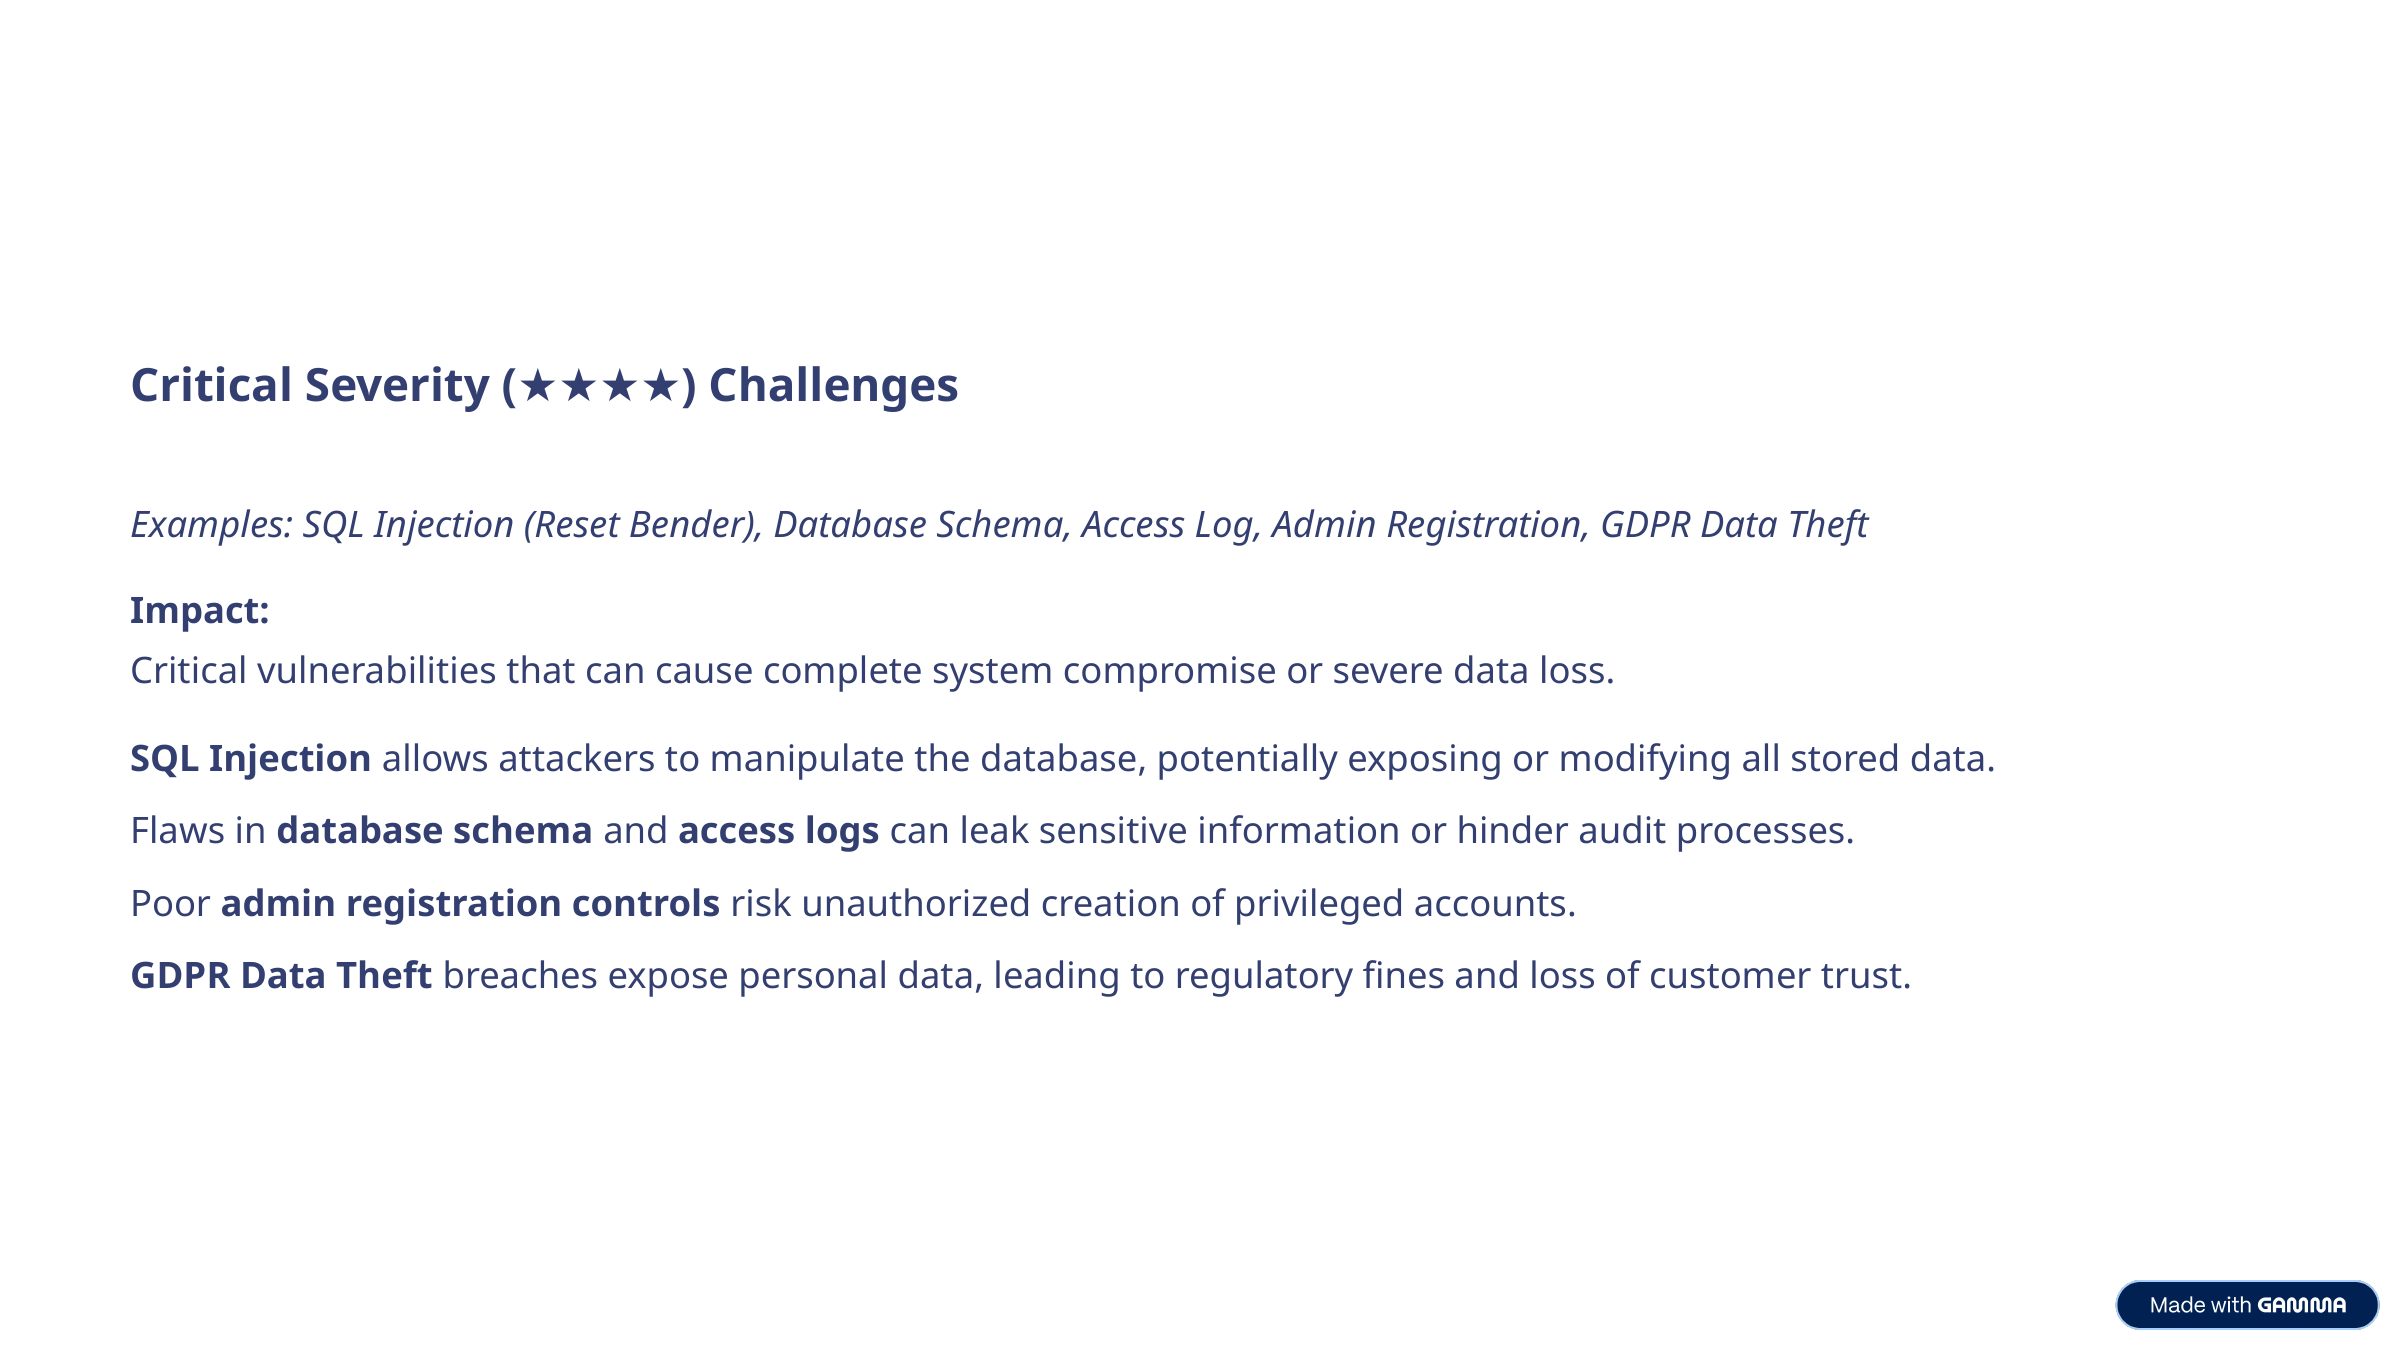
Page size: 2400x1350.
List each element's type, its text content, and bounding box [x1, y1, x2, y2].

picture [2106, 1271, 2389, 1339]
text_box SQL Injection allows attackers to manipulate the database, potentially exposing or modifying all stored data. [130, 719, 2270, 779]
text_box Examples: SQL Injection (Reset Bender), Database Schema, Access Log, Admin Registration, GDPR Data Theft [130, 485, 2270, 546]
text_box Flaws in database schema and access logs can leak sensitive information or hinder audit processes. [130, 791, 2270, 852]
text_box Critical Severity (★★★★) Challenges [130, 353, 1169, 412]
text_box GDPR Data Theft breaches expose personal data, leading to regulatory fines and loss of customer trust. [130, 936, 2270, 997]
text_box Impact: Critical vulnerabilities that can cause complete system compromise or severe data loss. [130, 587, 2270, 707]
text_box Poor admin registration controls risk unauthorized creation of privileged accounts. [130, 864, 2270, 924]
